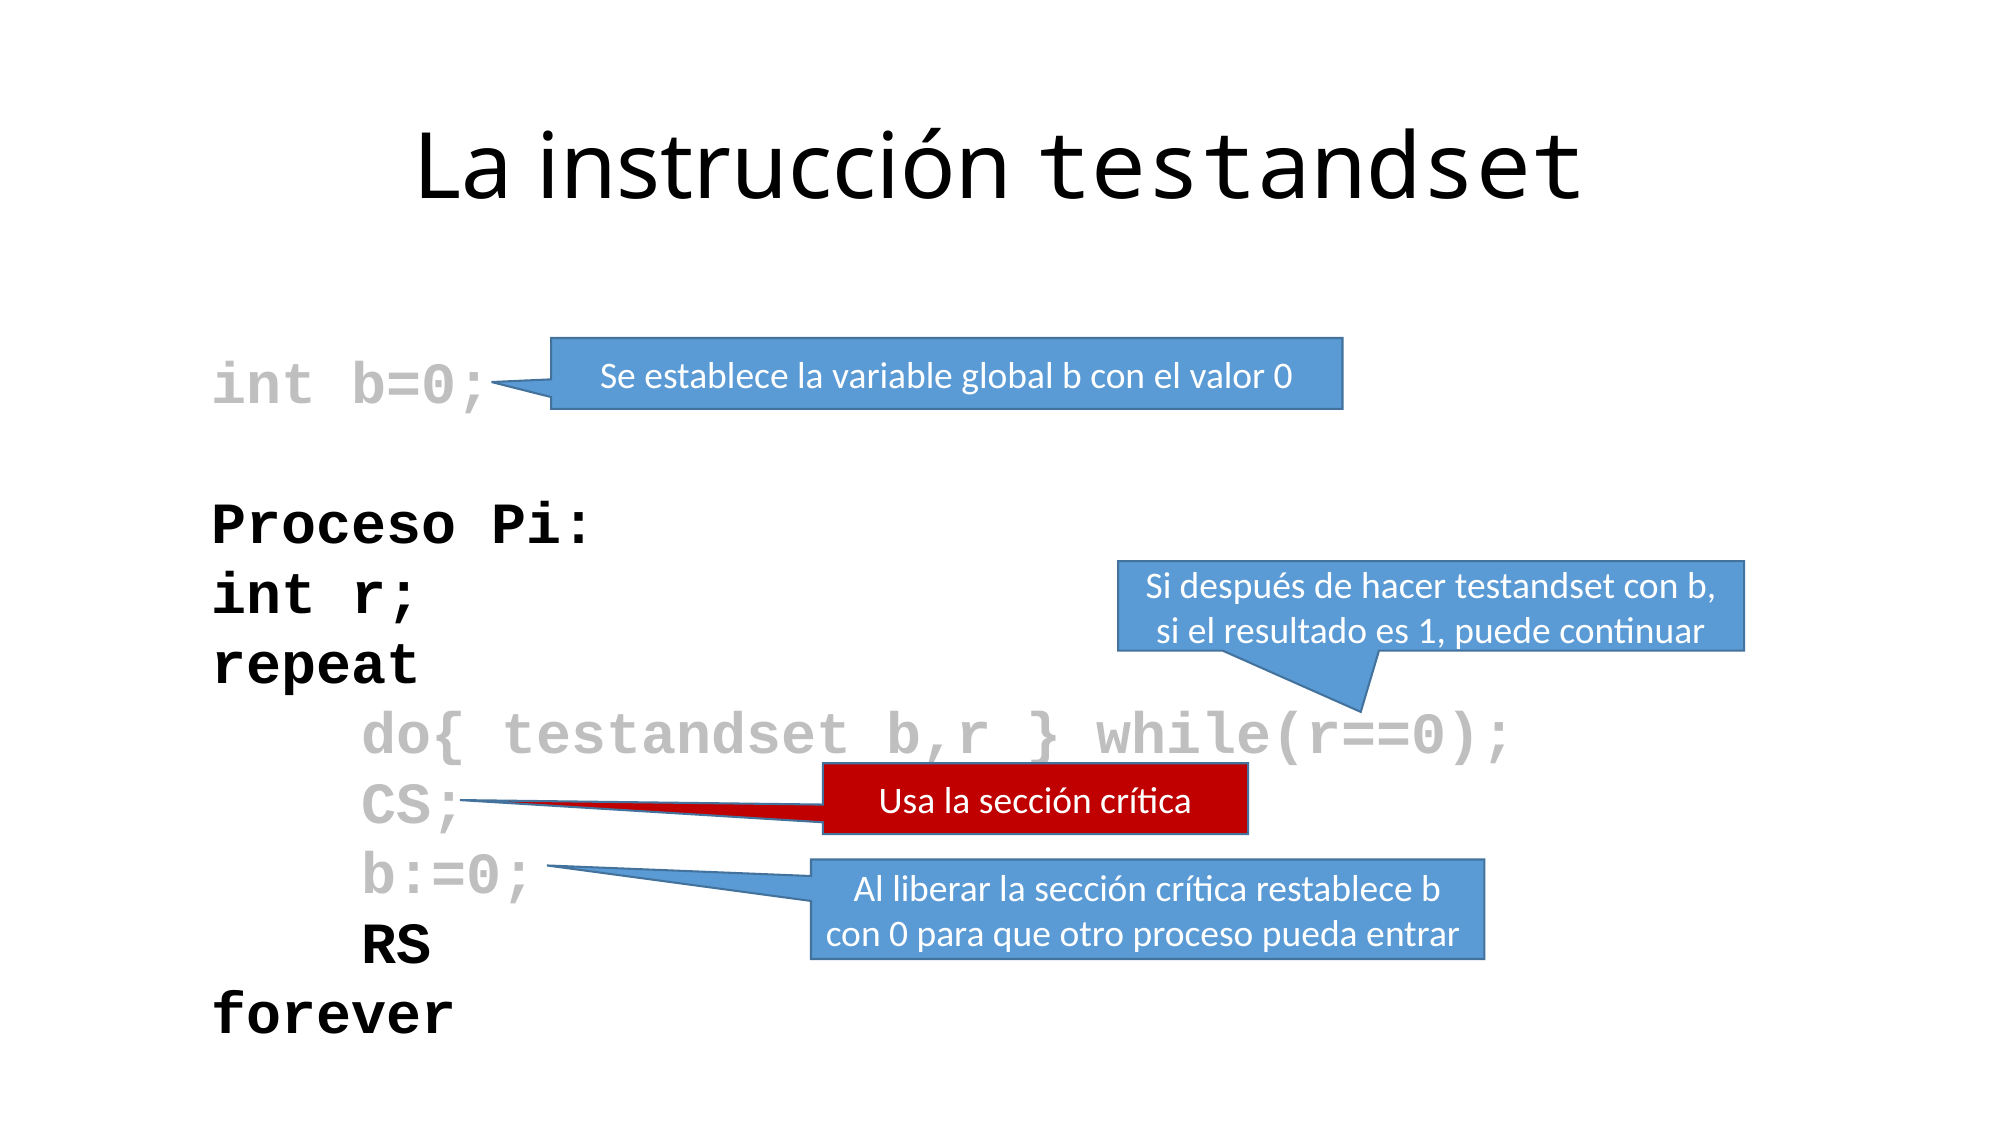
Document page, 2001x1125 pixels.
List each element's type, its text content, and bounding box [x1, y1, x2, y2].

text_box Si después de hacer testandset con b, si el resultado es 1, puede continuar [1117, 560, 1746, 714]
text_box Usa la sección crítica [459, 762, 1250, 836]
text_box Se establece la variable global b con el valor 0 [491, 336, 1344, 410]
text_box Al liberar la sección crítica restablece b con 0 para que otro proceso pueda entrar [546, 858, 1486, 961]
title La instrucción testandset [137, 59, 1863, 278]
text_box int b=0; Proceso Pi: int r; repeat do{ testandset b,r } while(r==0); CS; b:=0; RS forever [196, 338, 1556, 1053]
